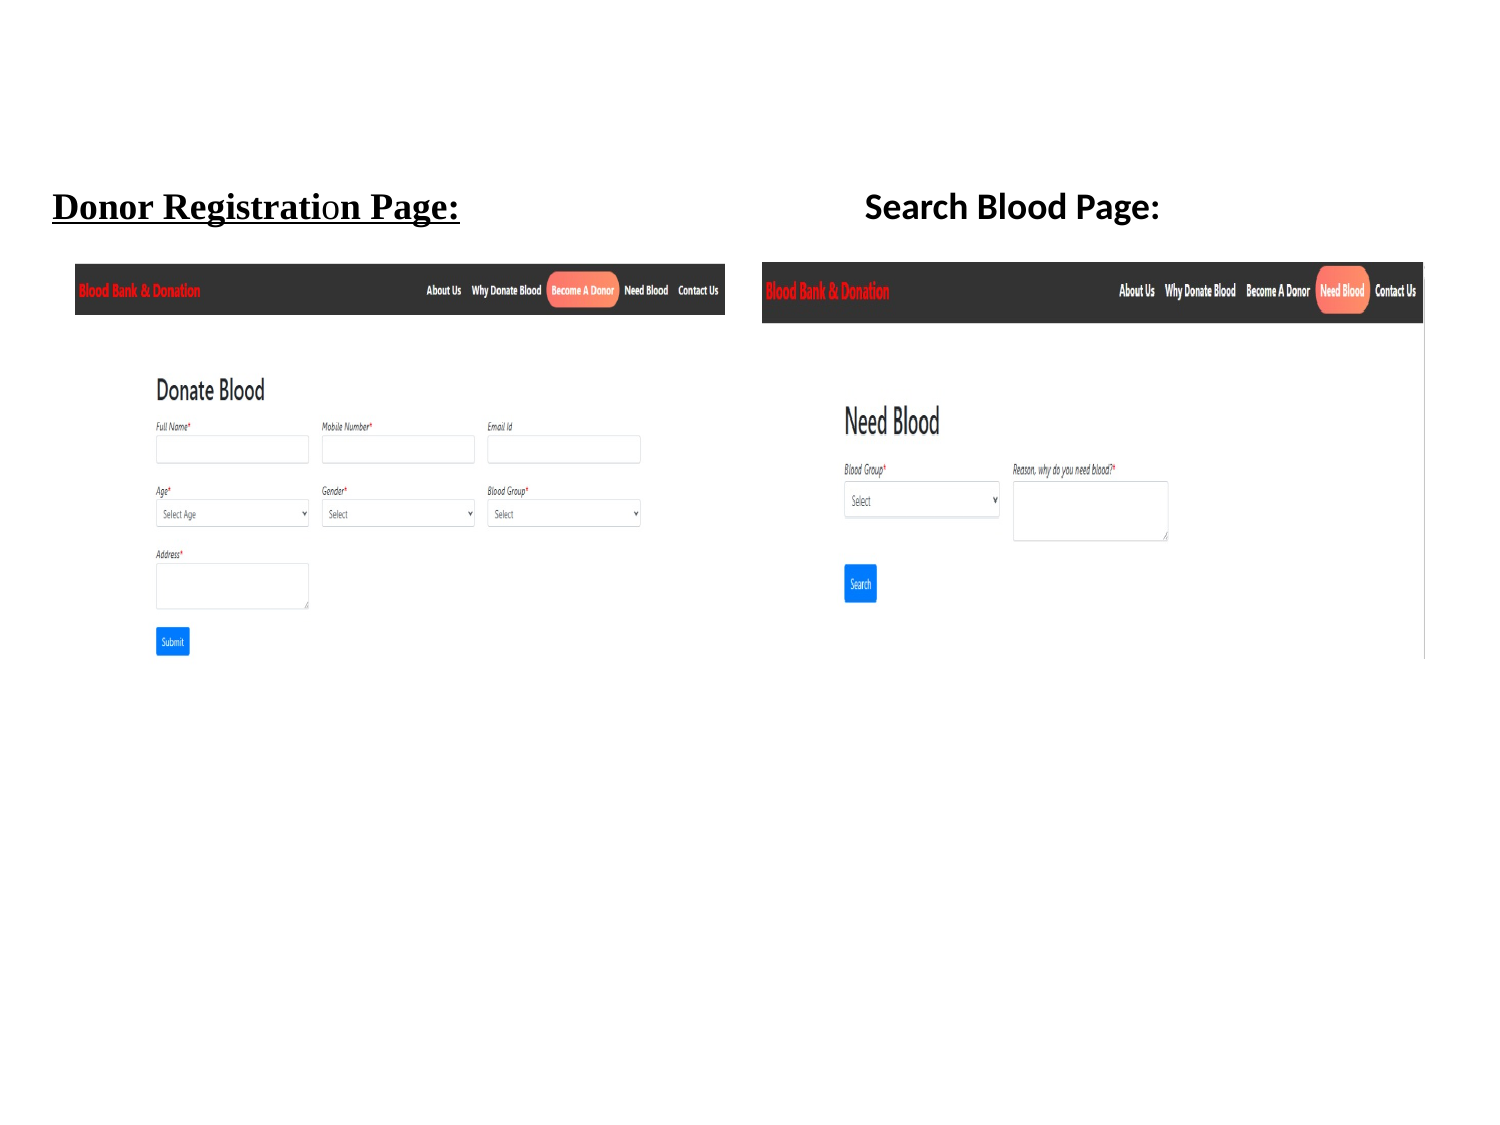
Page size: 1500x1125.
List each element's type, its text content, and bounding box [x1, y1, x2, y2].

picture [74, 262, 726, 666]
picture [762, 262, 1426, 659]
text_box Donor Registration Page: [37, 174, 500, 280]
text_box Search Blood Page: [849, 174, 1350, 235]
